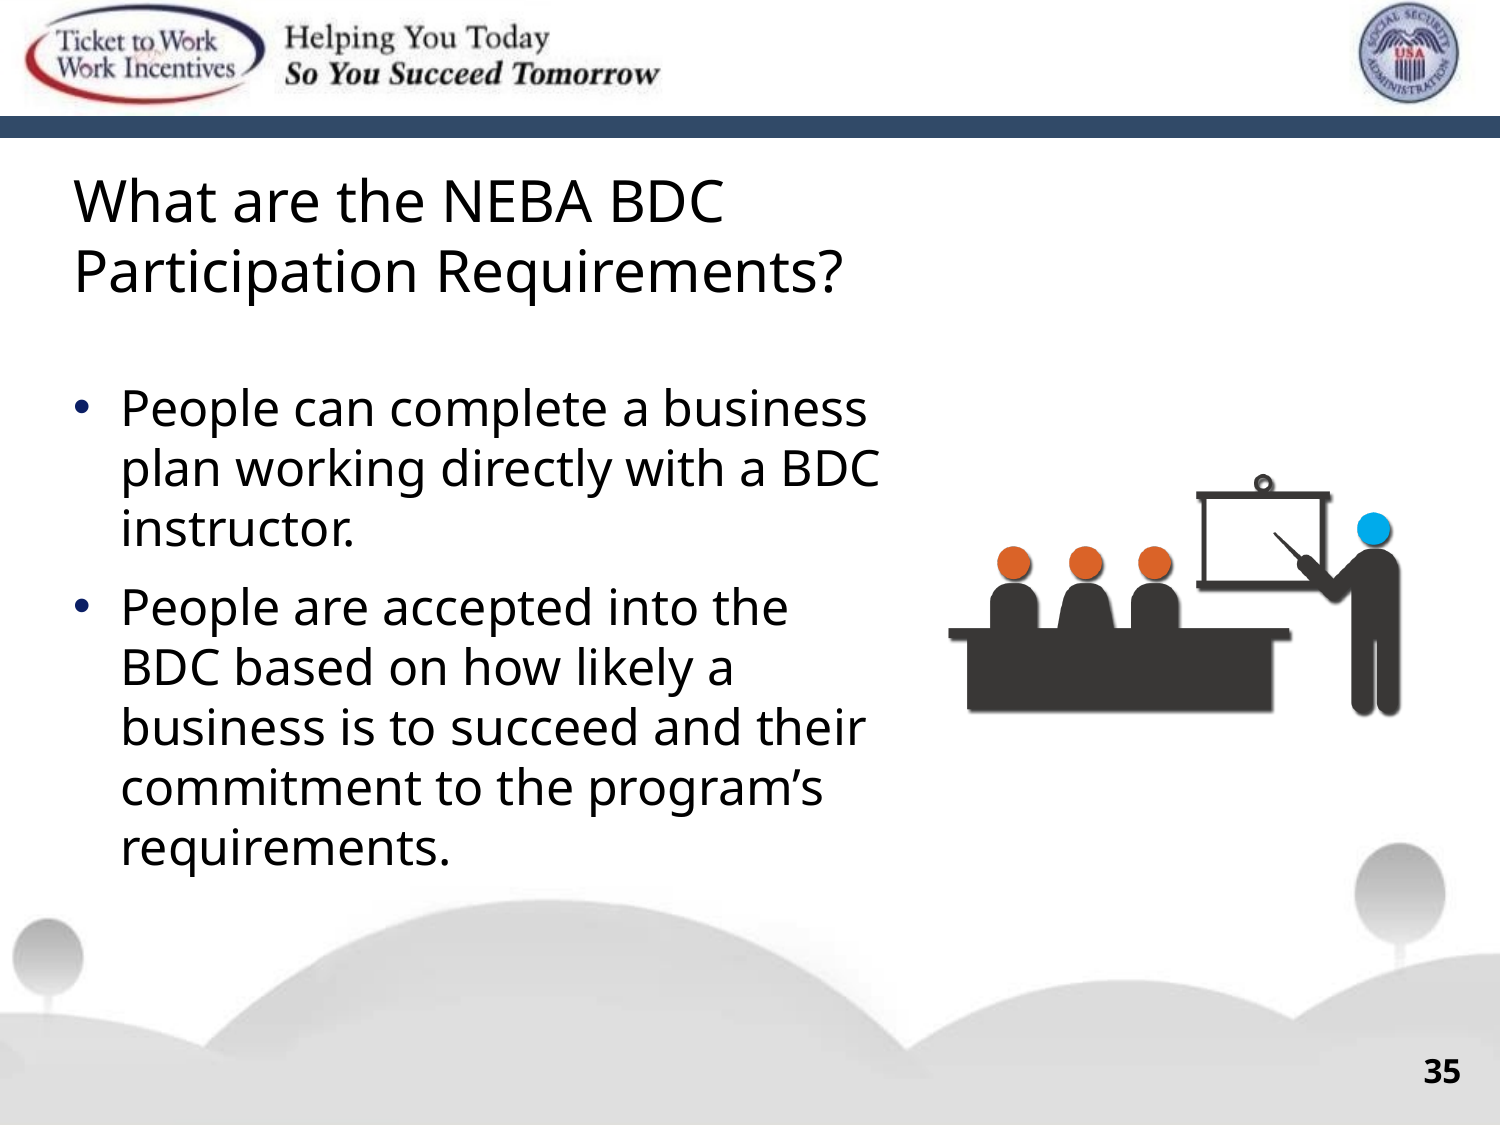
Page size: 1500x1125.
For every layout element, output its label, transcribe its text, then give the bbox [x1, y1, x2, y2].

slide_number 35 [1126, 1040, 1477, 1101]
picture [0, 233, 1500, 1125]
picture [0, 0, 1500, 138]
list What are the NEBA BDC Participation Requirements? People can complete a business plan working directly with a BDC instructor. People are accepted into the BDC based on how likely a business is to succeed and their commitment to the program’s requirements. [58, 156, 910, 997]
